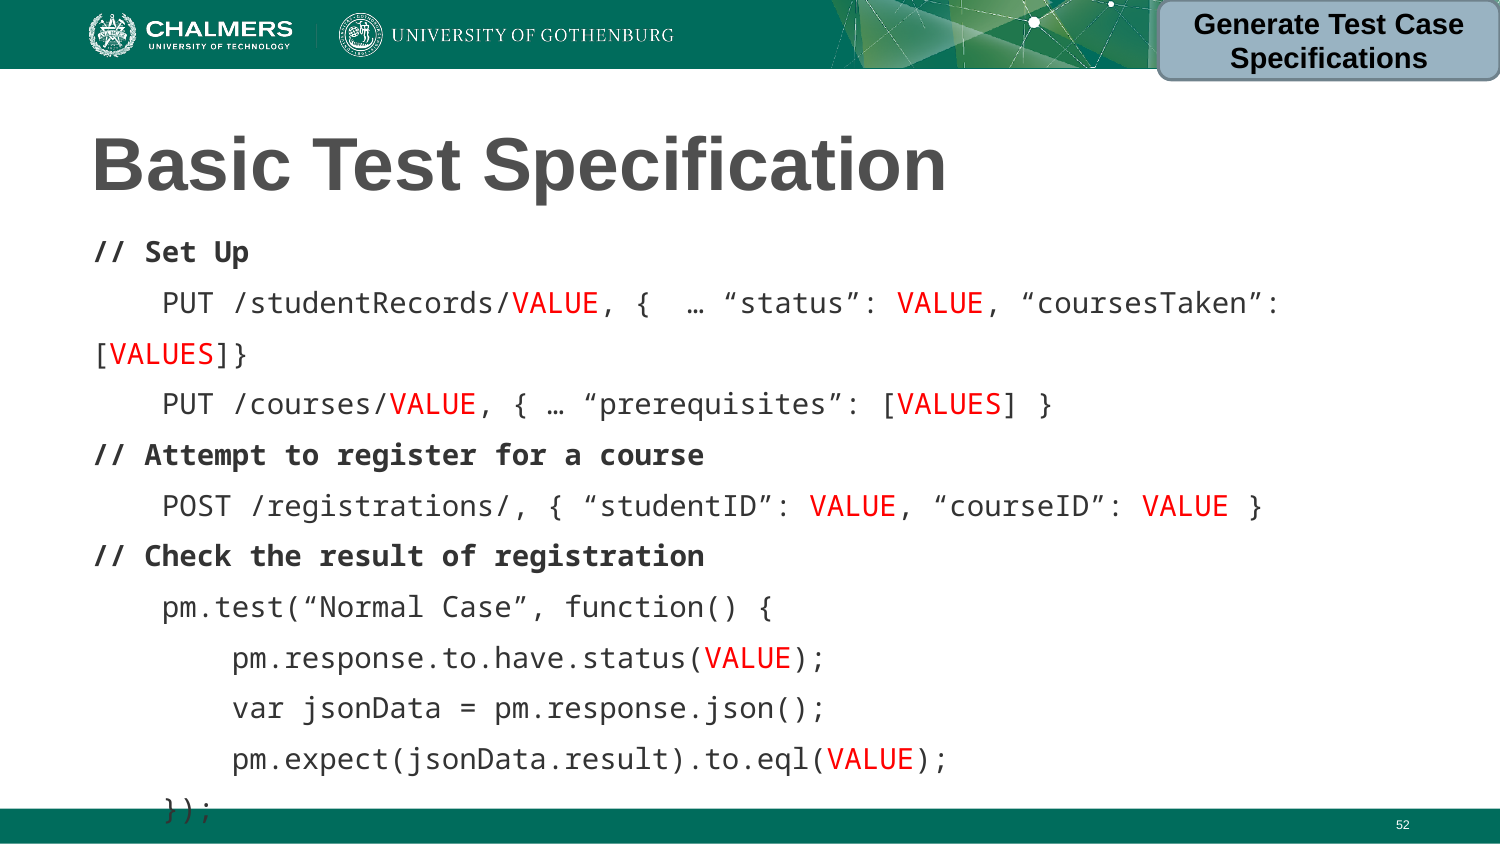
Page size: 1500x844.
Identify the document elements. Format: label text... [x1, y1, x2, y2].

text_box Generate Test Case Specifications [1158, 0, 1500, 80]
slide_number ‹#› [1074, 809, 1425, 844]
title Basic Test Specification [76, 100, 1425, 210]
picture [759, 0, 1166, 68]
picture [1492, 0, 1500, 8]
list // Set Up PUT /studentRecords/VALUE, { … “status”: VALUE, “coursesTaken”: [VALUES]} PUT /courses/VALUE, { … “prerequisites”: [VALUES] } // Attempt to register for a course POST /registrations/, { “studentID”: VALUE, “courseID”: VALUE } // Check the result of registration pm.test(“Normal Case”, function() { pm.response.to.have.status(VALUE); var jsonData = pm.response.json(); pm.expect(jsonData.result).to.eql(VALUE); }); [76, 210, 1425, 782]
picture [64, 0, 696, 85]
